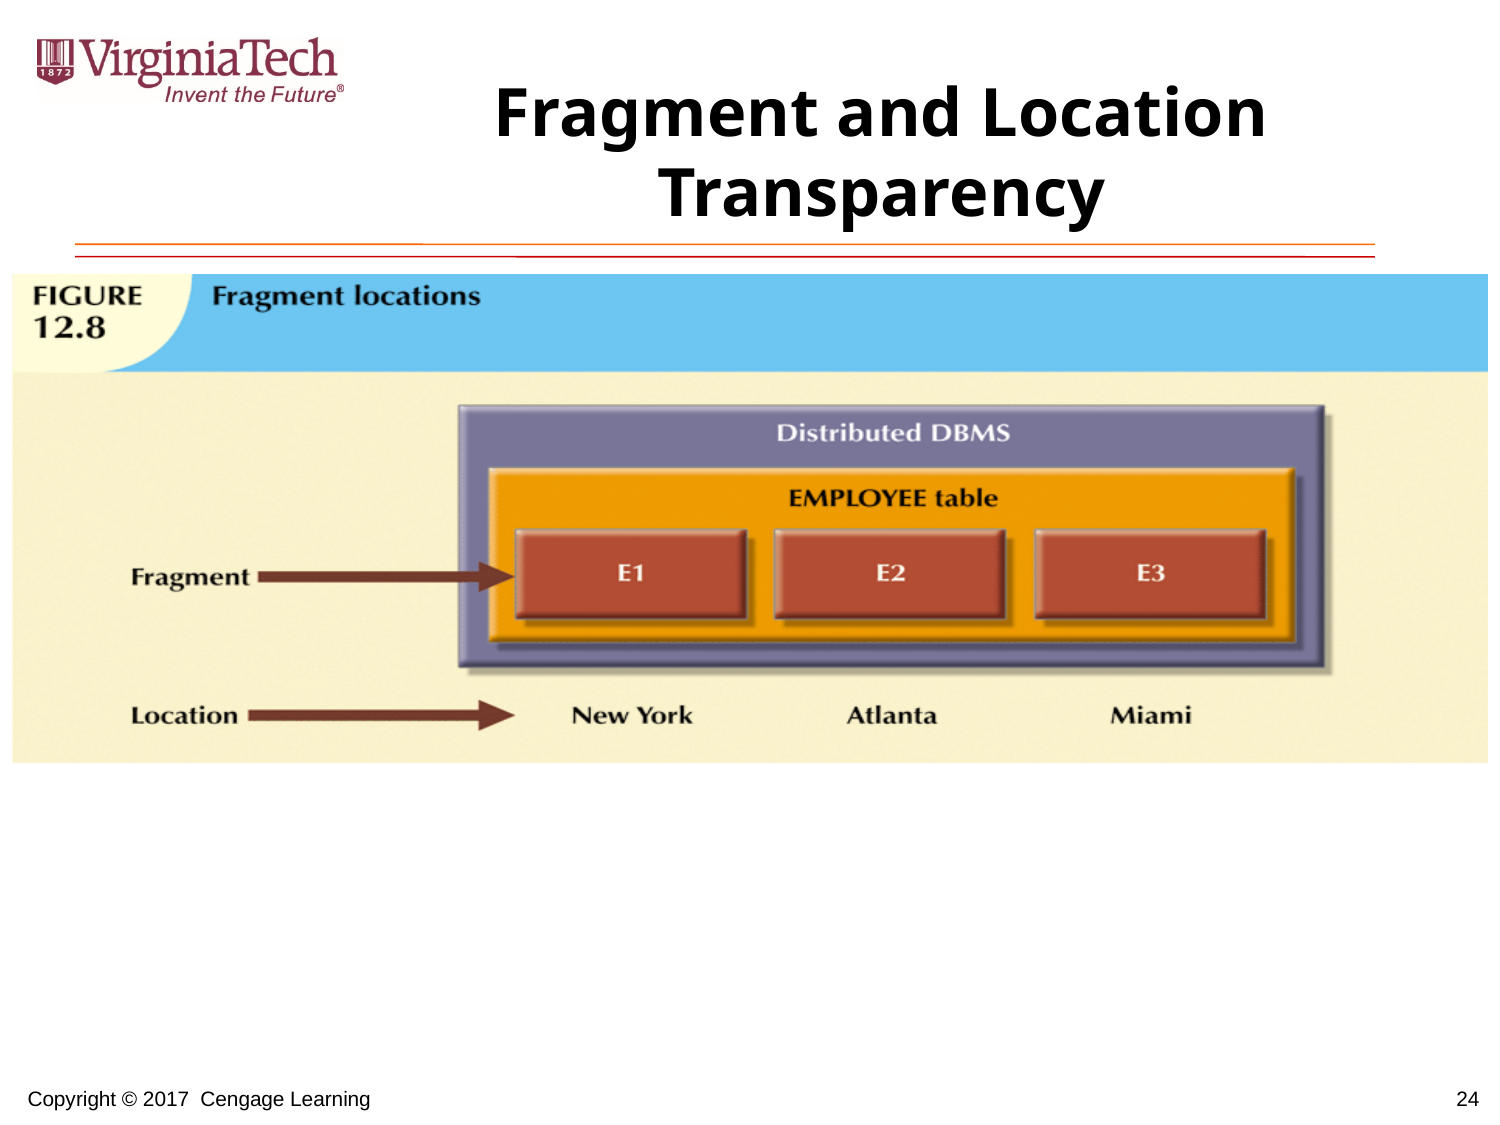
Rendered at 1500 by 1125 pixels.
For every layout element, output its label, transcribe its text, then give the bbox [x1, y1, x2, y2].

text_box Copyright © 2017 Cengage Learning [12, 1078, 488, 1116]
text_box 24 [1441, 1077, 1500, 1116]
text_box Fragment and Location Transparency [375, 62, 1388, 250]
picture [12, 274, 1488, 764]
picture [37, 37, 344, 102]
